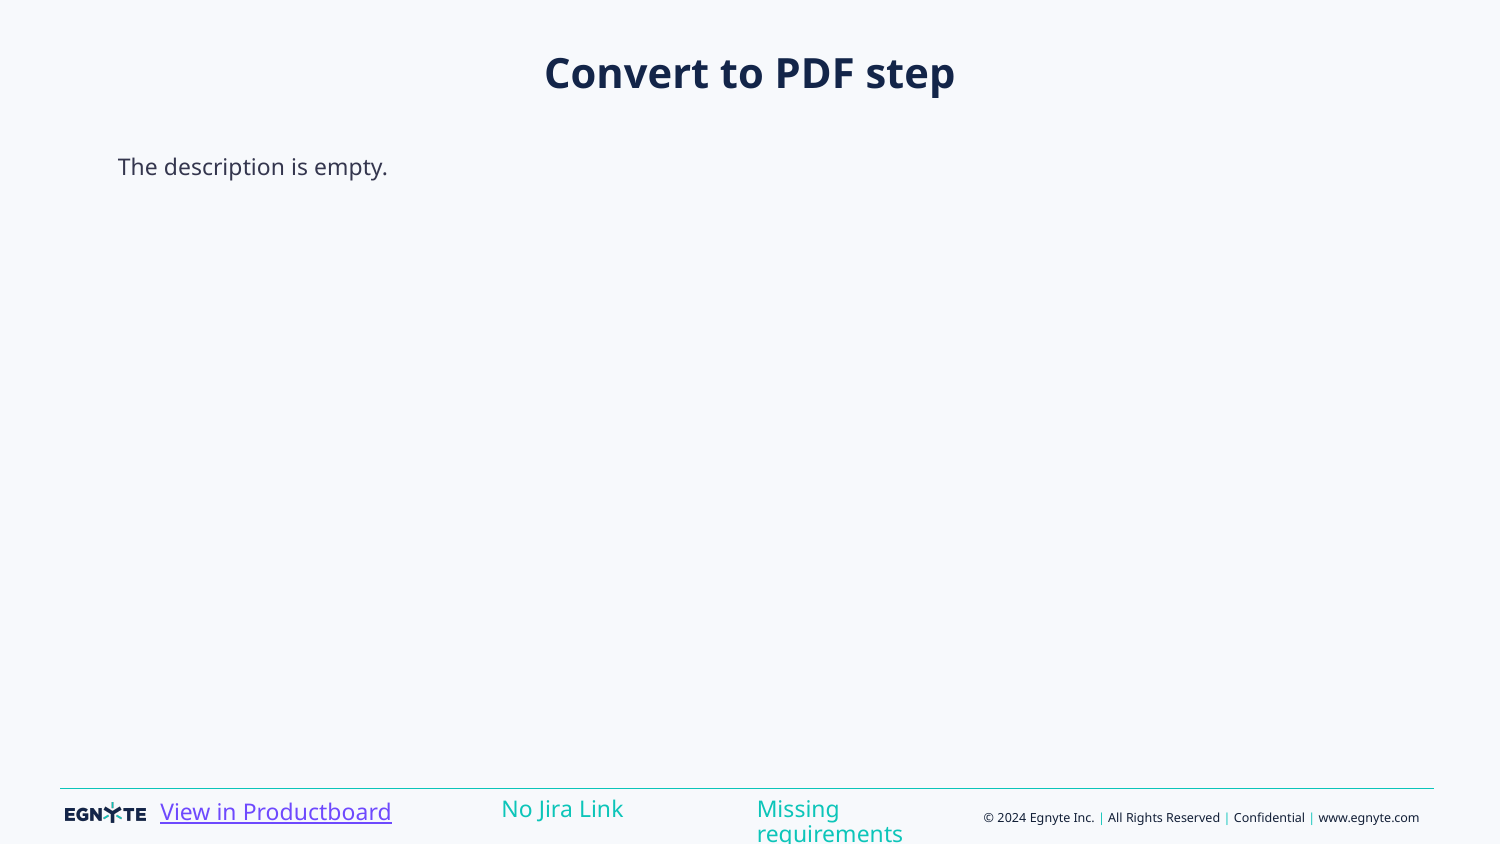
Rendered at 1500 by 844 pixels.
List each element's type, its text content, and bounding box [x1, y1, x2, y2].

list View in Productboard [145, 790, 486, 835]
title Convert to PDF step [103, 44, 1397, 106]
list The description is empty. [103, 117, 741, 693]
list No Jira Link [486, 790, 741, 835]
picture [65, 802, 145, 823]
list Missing requirements [742, 790, 997, 835]
